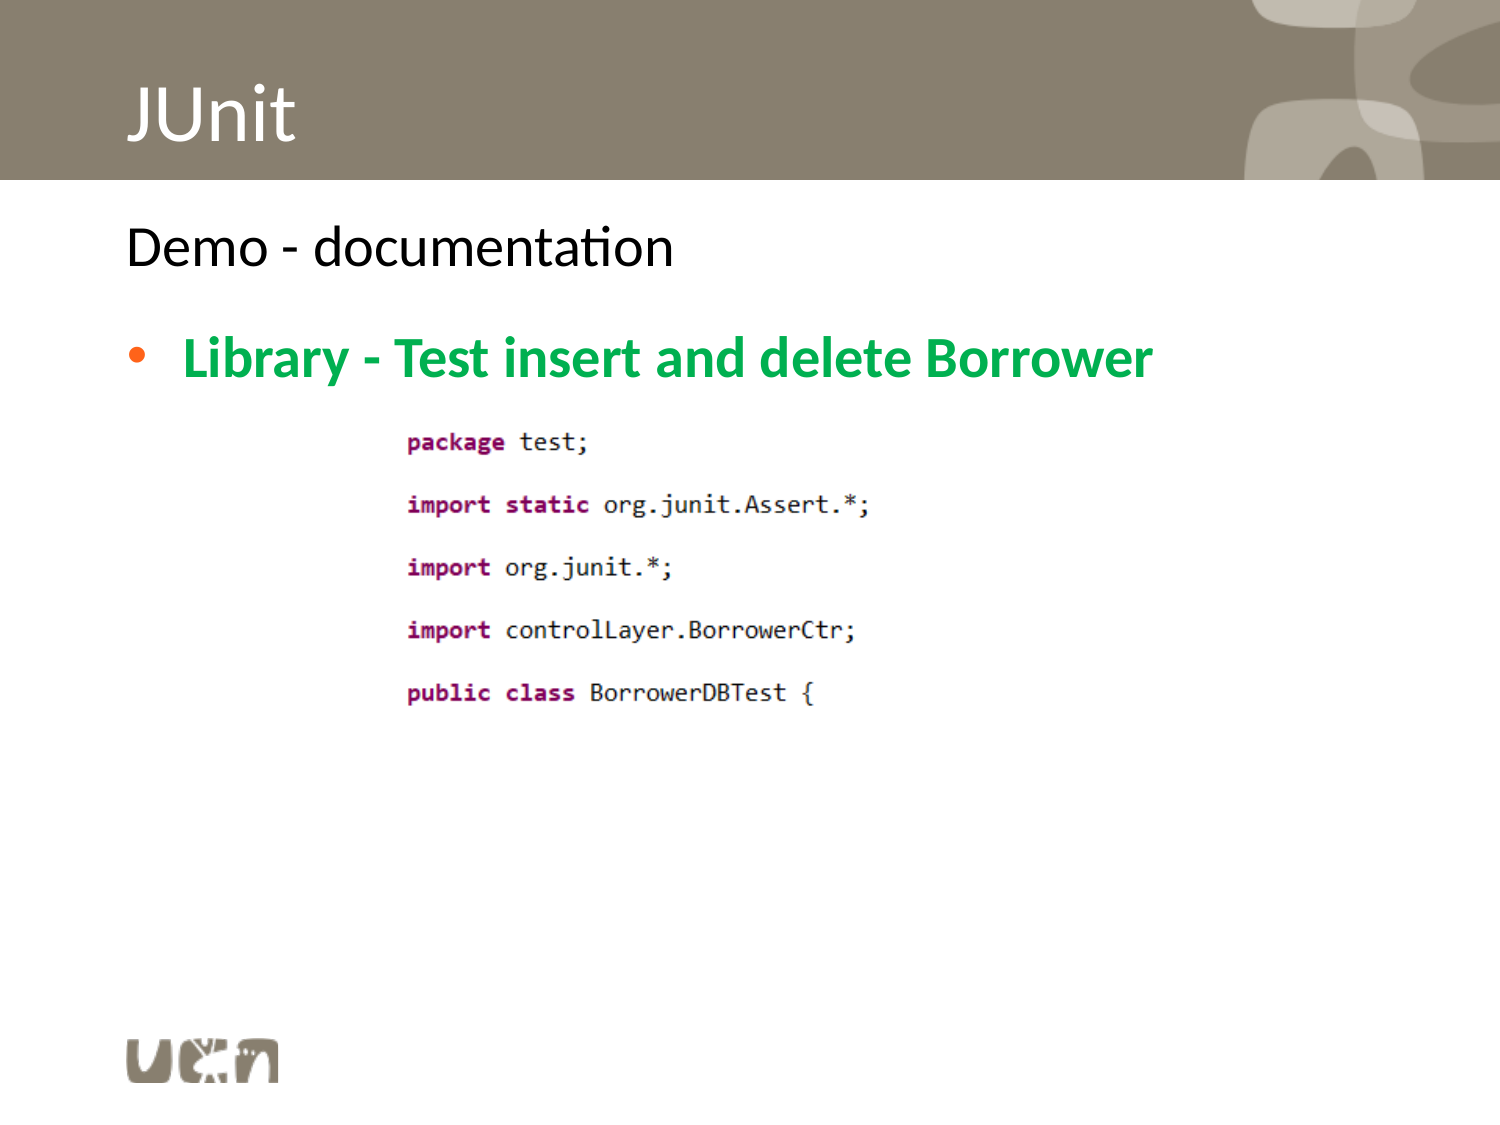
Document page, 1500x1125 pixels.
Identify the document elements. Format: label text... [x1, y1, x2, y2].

picture [406, 430, 892, 720]
title JUnit [111, 48, 1385, 166]
list Demo - documentation Library - Test insert and delete Borrower [111, 200, 1385, 1005]
